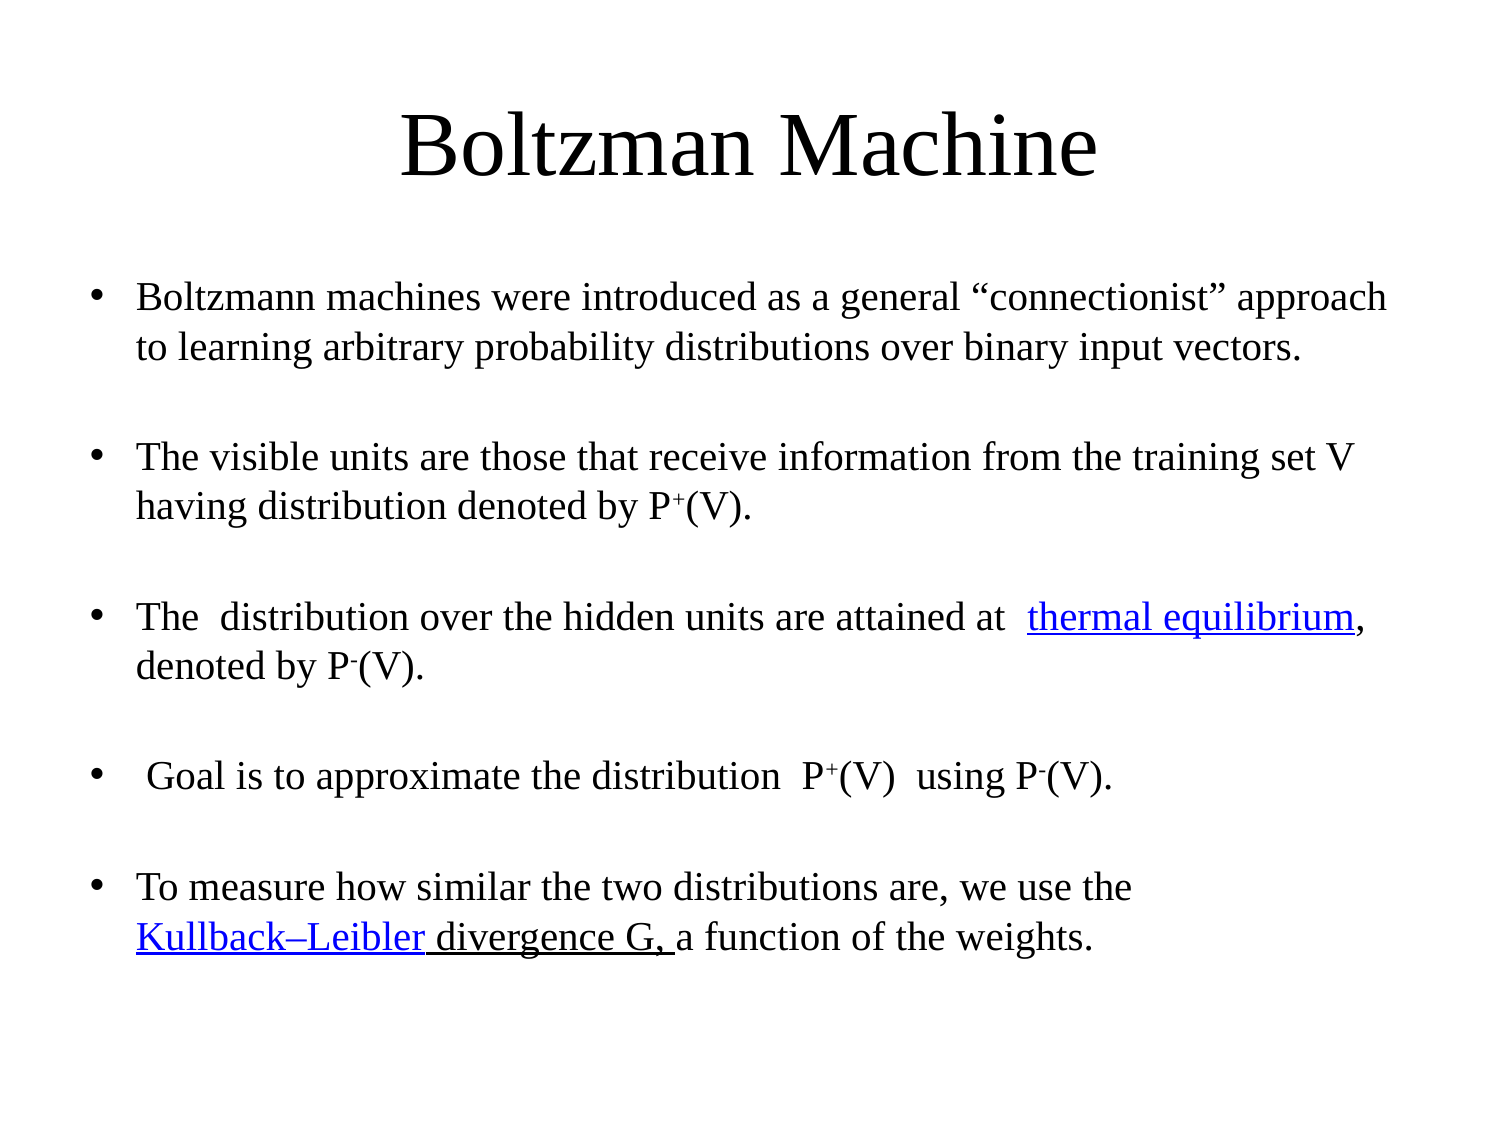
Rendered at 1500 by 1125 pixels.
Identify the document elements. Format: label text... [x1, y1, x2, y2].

text_box Boltzman Machine [74, 45, 1425, 233]
text_box Boltzmann machines were introduced as a general “connectionist” approach to learning arbitrary probability distributions over binary input vectors. The visible units are those that receive information from the training set V having distribution denoted by P+(V). The distribution over the hidden units are attained at thermal equilibrium, denoted by P-(V). Goal is to approximate the distribution P+(V) using P-(V). To measure how similar the two distributions are, we use the Kullback–Leibler divergence G, a function of the weights. [74, 262, 1425, 1005]
